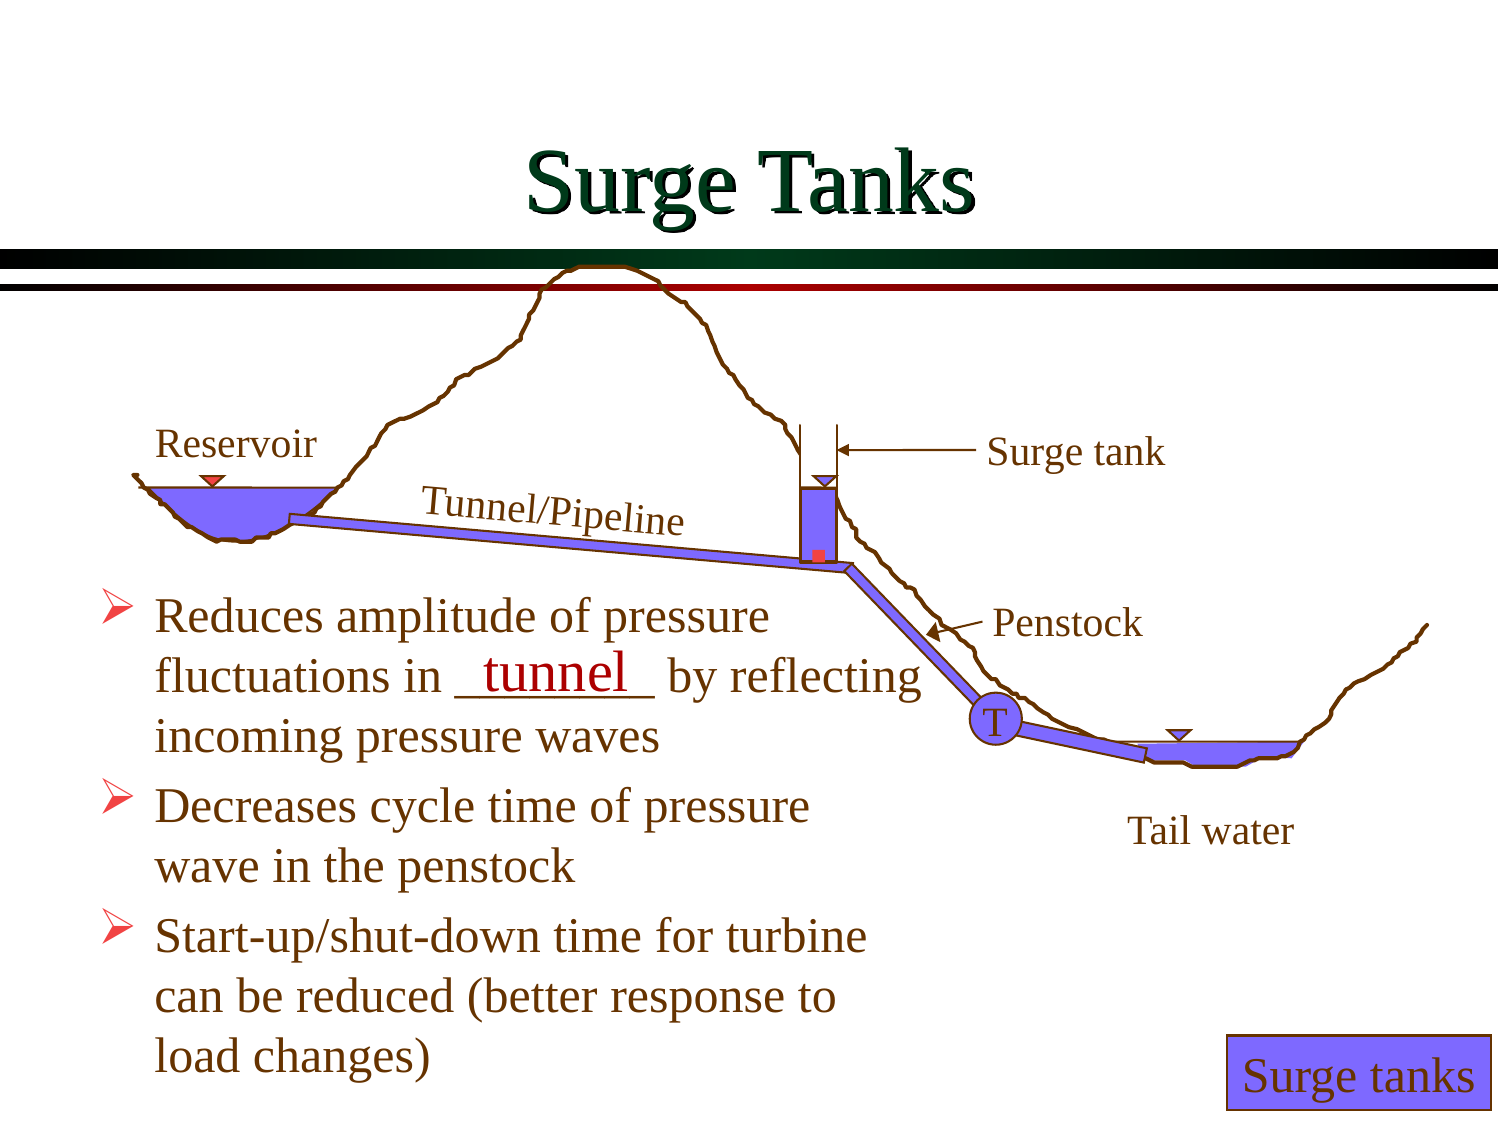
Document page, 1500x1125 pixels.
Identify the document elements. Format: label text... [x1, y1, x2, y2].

text_box Tail water [1112, 795, 1310, 861]
text_box [838, 501, 1101, 629]
text_box Penstock [977, 587, 1159, 652]
text_box [940, 654, 971, 699]
text_box [813, 476, 837, 487]
text_box [812, 549, 825, 563]
text_box [144, 266, 800, 553]
text_box [800, 425, 838, 563]
text_box [925, 621, 983, 643]
text_box Tunnel/Pipeline [403, 463, 704, 554]
text_box [133, 474, 211, 487]
text_box tunnel [468, 626, 645, 711]
text_box [844, 563, 862, 574]
text_box [800, 488, 837, 562]
title Surge Tanks [112, 49, 1388, 238]
text_box [951, 593, 1428, 741]
text_box [258, 488, 336, 496]
text_box [1239, 759, 1260, 767]
list Reduces amplitude of pressure fluctuations in ________ by reflecting incoming pressure waves Decreases cycle time of pressure wave in the penstock Start-up/shut-down time for turbine can be reduced (better response to load changes) [83, 574, 940, 1125]
text_box Surge tanks [1227, 1035, 1491, 1111]
text_box [1280, 741, 1305, 759]
text_box T [967, 687, 1023, 753]
text_box Surge tank [971, 416, 1181, 482]
text_box [1167, 730, 1191, 741]
text_box [836, 443, 977, 457]
text_box Reservoir [139, 408, 333, 473]
text_box [200, 476, 224, 487]
text_box [288, 513, 852, 573]
text_box [1023, 722, 1147, 763]
text_box [1122, 742, 1300, 767]
